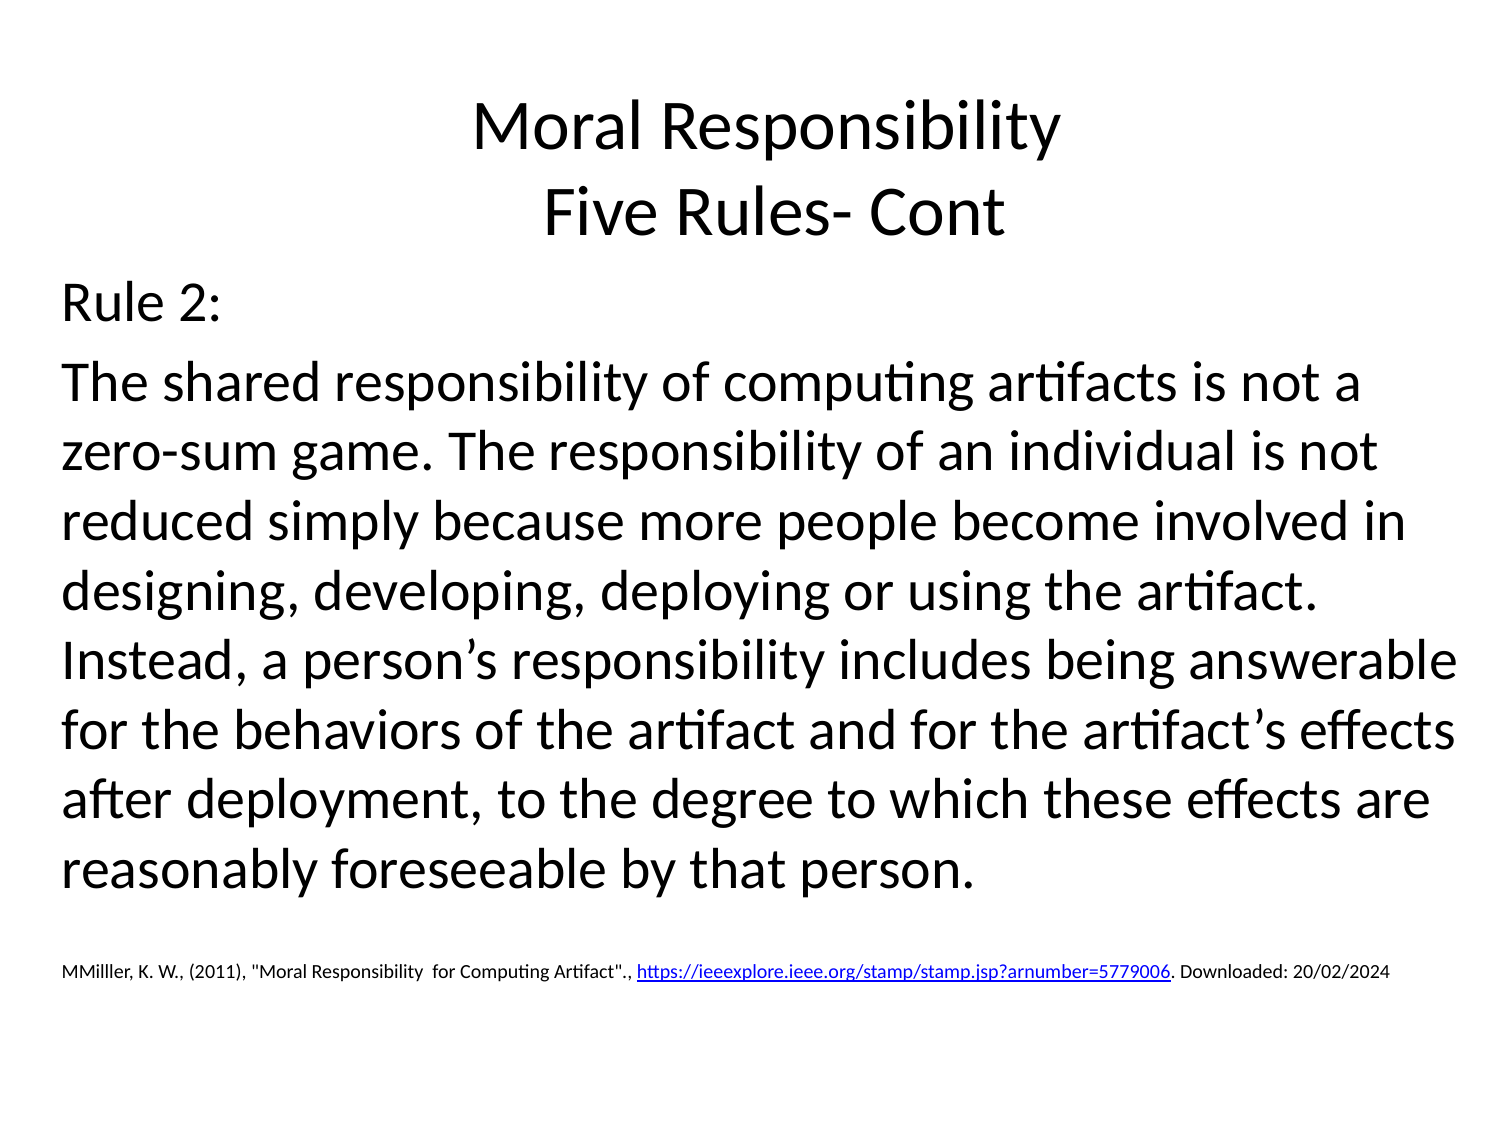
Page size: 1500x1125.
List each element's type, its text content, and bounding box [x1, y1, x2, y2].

text_box Moral Responsibility Five Rules- Cont [99, 70, 1450, 258]
list Rule 2: The shared responsibility of computing artifacts is not a zero-sum game. The responsibility of an individual is not reduced simply because more people become involved in designing, developing, deploying or using the artifact. Instead, a person’s responsibility includes being answerable for the behaviors of the artifact and for the artifact’s effects after deployment, to the degree to which these effects are reasonably foreseeable by that person. MMilller, K. W., (2011), "Moral Responsibility for Computing Artifact"., https://ieeexplore.ieee.org/stamp/stamp.jsp?arnumber=5779006. Downloaded: 20/02/2024 [46, 255, 1475, 1005]
